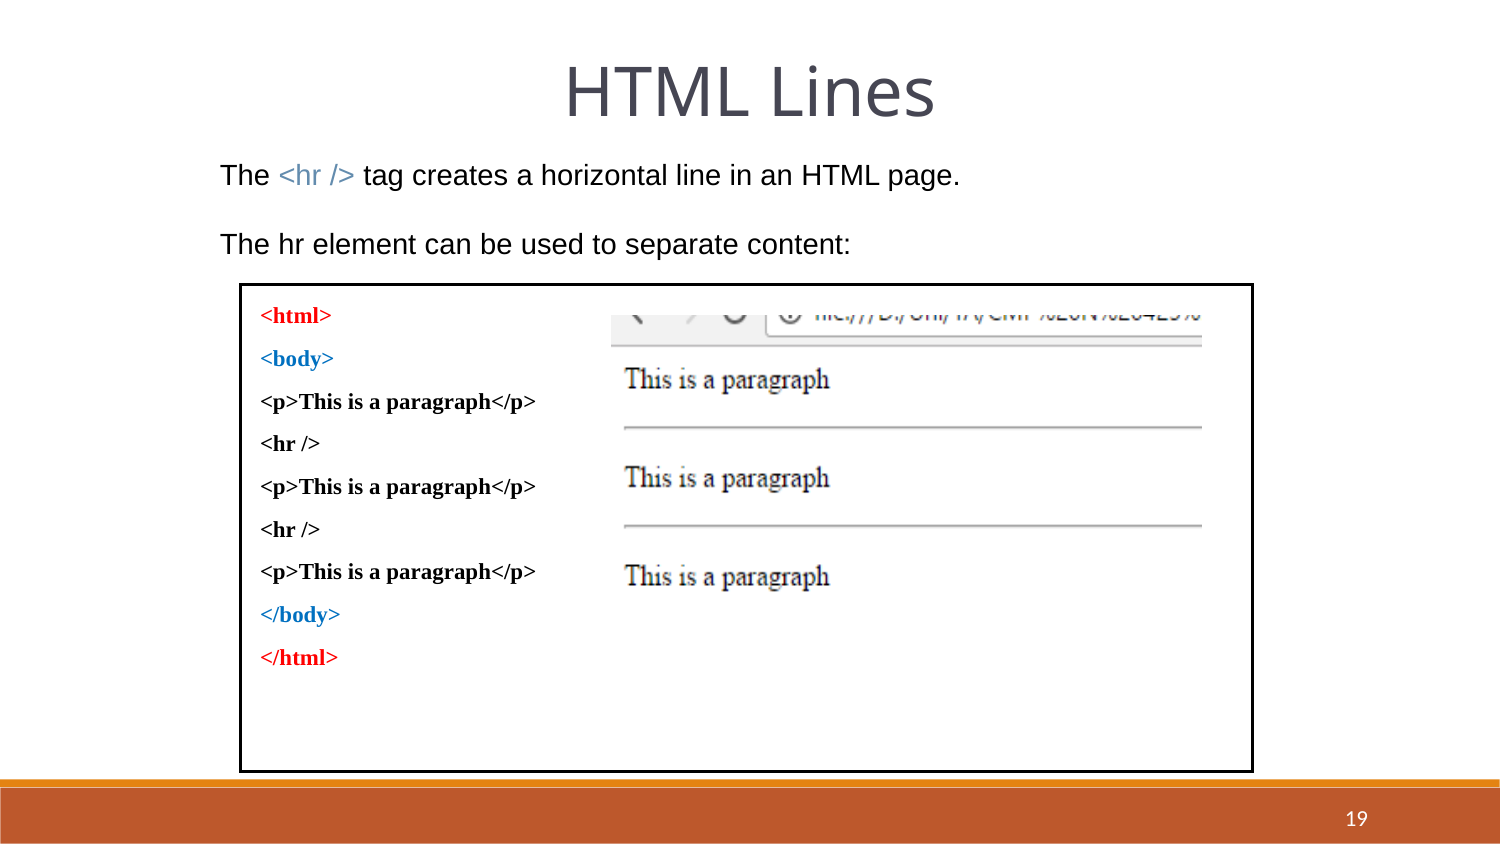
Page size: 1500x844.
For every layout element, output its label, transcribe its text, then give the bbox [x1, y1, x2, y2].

text_box <html> <body> <p>This is a paragraph</p> <hr /> <p>This is a paragraph</p> <hr /> <p>This is a paragraph</p> </body> </html> [240, 284, 1253, 772]
slide_number 19 [1218, 794, 1380, 840]
text_box The <hr /> tag creates a horizontal line in an HTML page. The hr element can be used to separate content: [208, 149, 1279, 267]
picture [611, 314, 1203, 621]
text_box HTML Lines [0, 28, 1500, 150]
